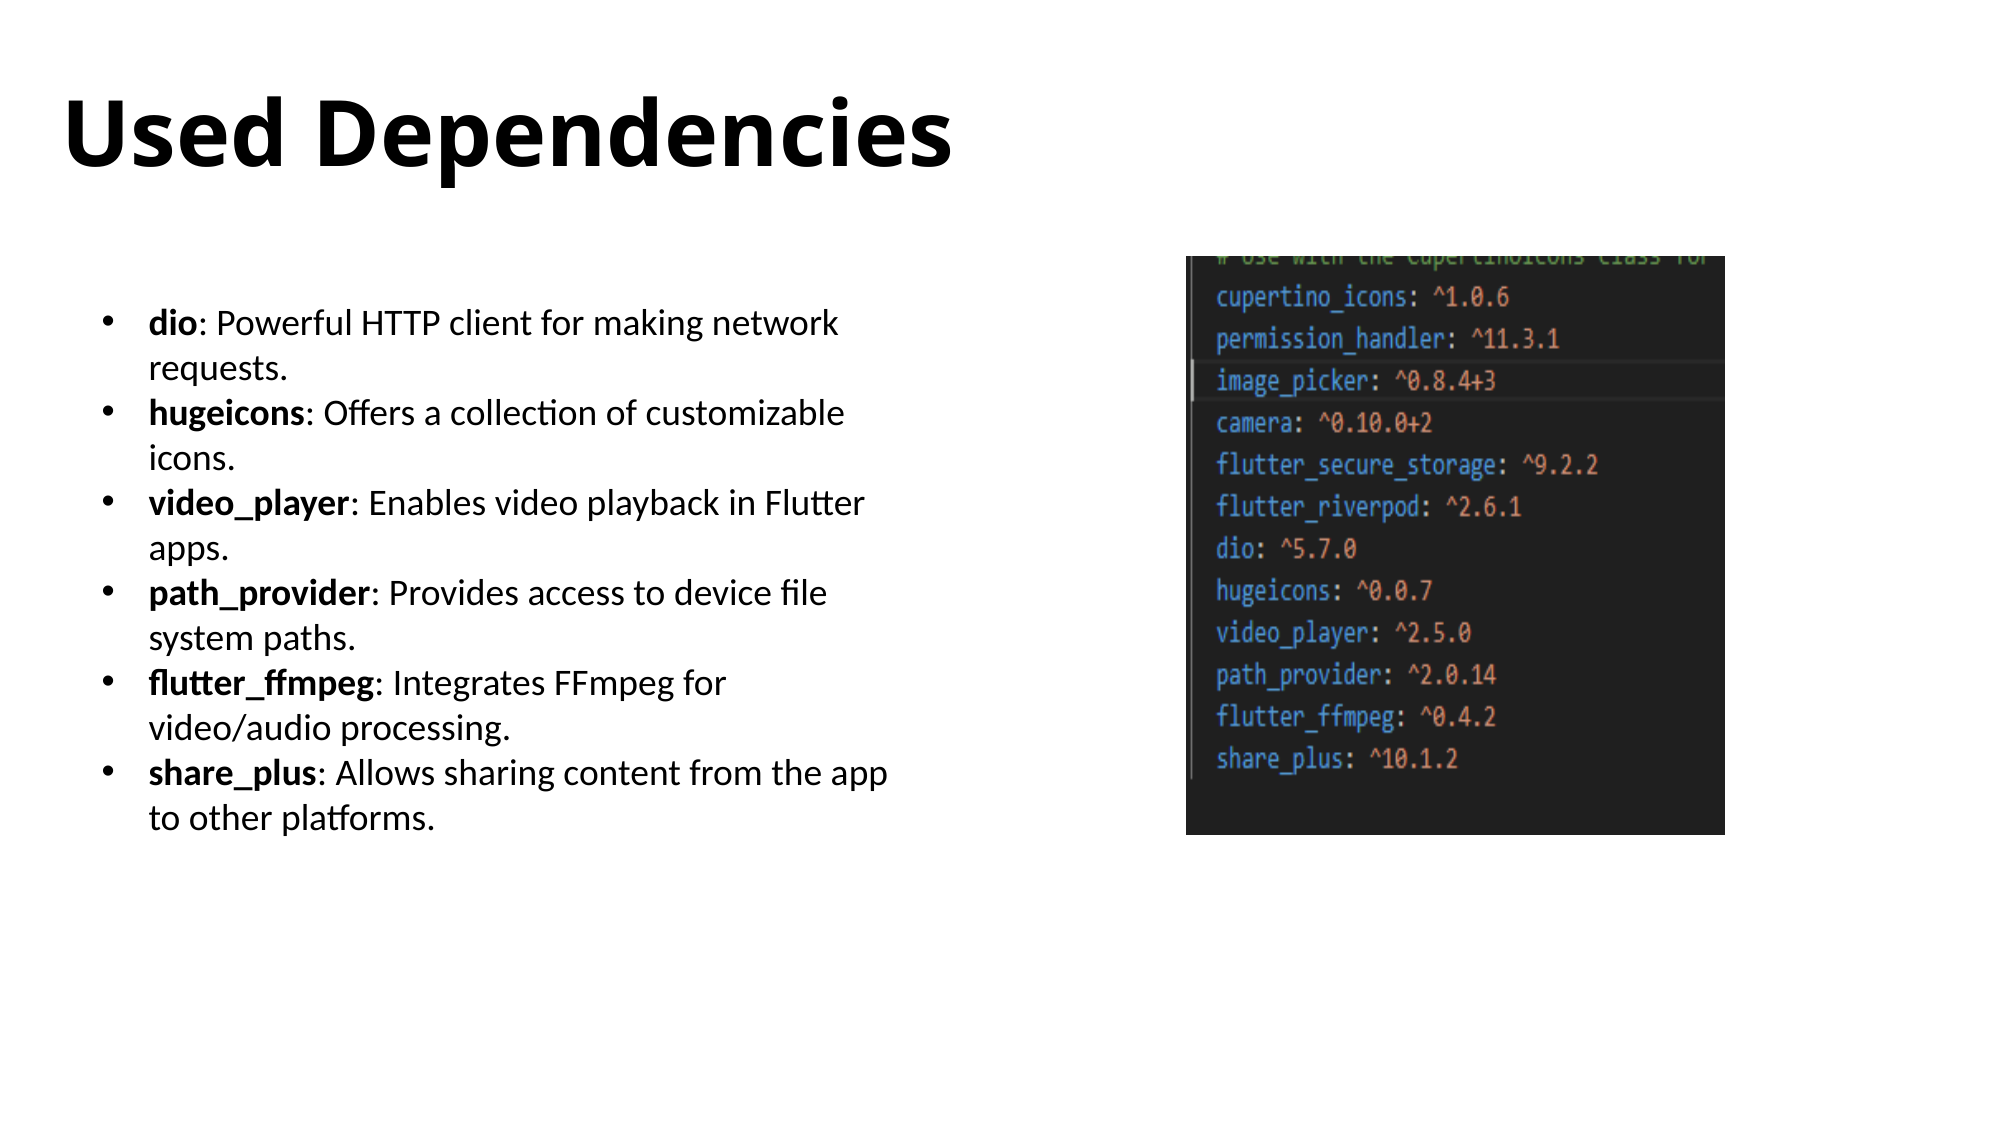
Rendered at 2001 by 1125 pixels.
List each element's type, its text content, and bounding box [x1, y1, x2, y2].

picture [1186, 256, 1725, 835]
title Used Dependencies [46, 27, 1772, 246]
text_box dio: Powerful HTTP client for making network requests. hugeicons: Offers a collection of customizable icons. video_player: Enables video playback in Flutter apps. path_provider: Provides access to device file system paths. flutter_ffmpeg: Integrates FFmpeg for video/audio processing. share_plus: Allows sharing content from the app to other platforms. [86, 245, 909, 845]
